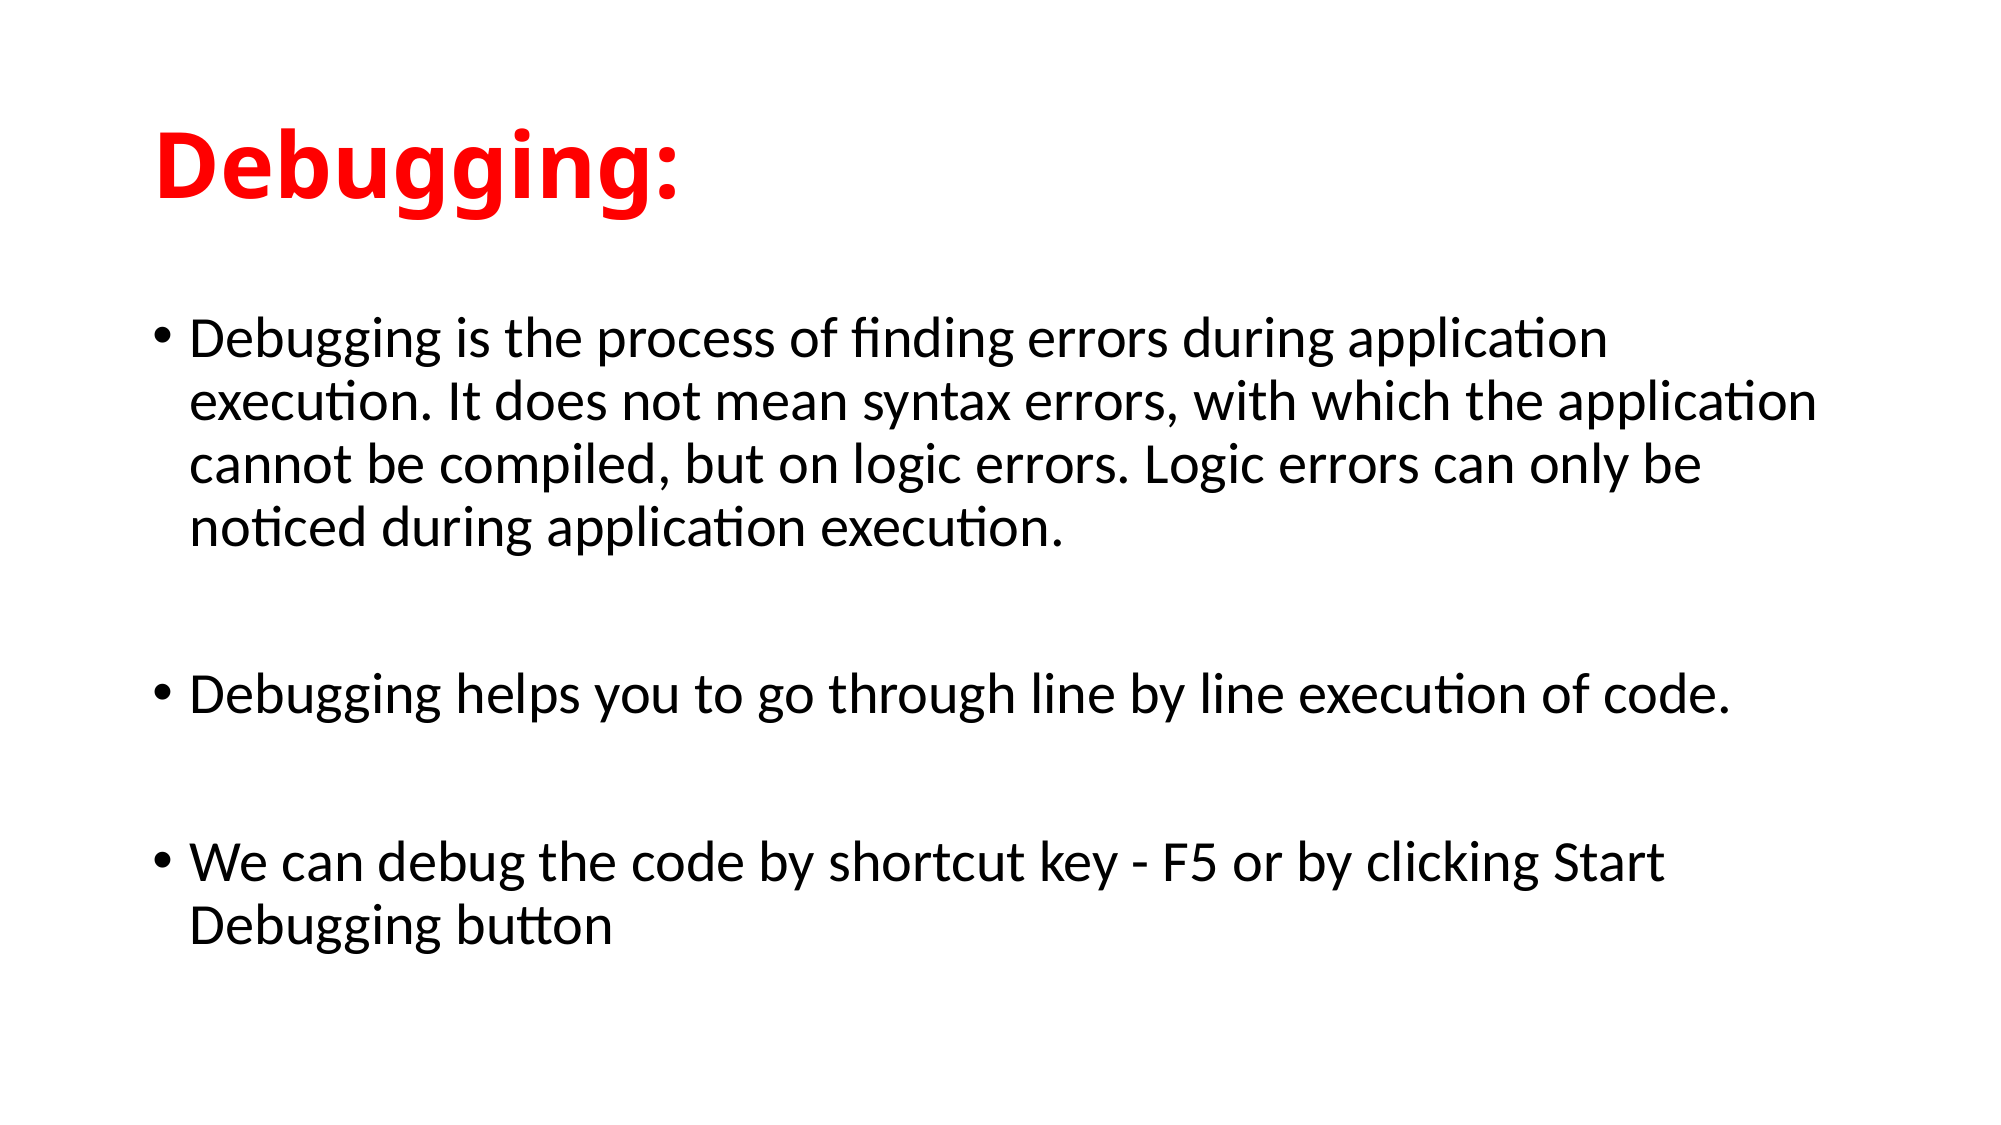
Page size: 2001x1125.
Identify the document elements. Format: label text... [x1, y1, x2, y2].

list Debugging is the process of finding errors during application execution. It does not mean syntax errors, with which the application cannot be compiled, but on logic errors. Logic errors can only be noticed during application execution. Debugging helps you to go through line by line execution of code. We can debug the code by shortcut key - F5 or by clicking Start Debugging button [137, 299, 1863, 1014]
title Debugging: [137, 59, 1863, 278]
